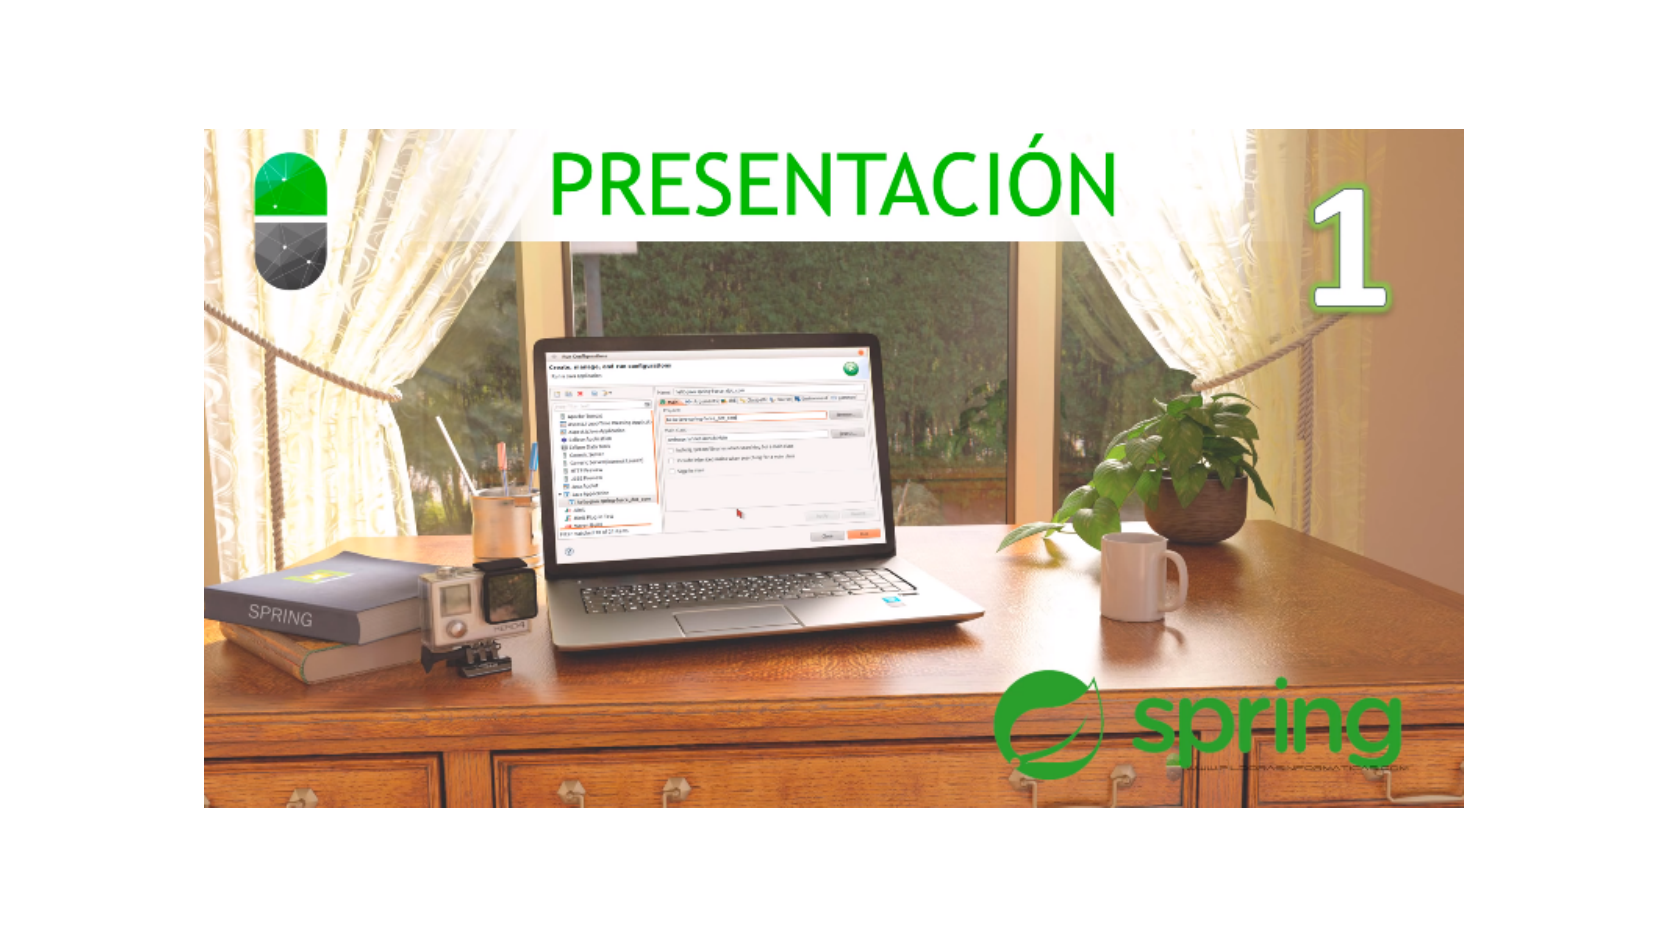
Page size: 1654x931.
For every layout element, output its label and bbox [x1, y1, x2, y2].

picture [203, 129, 1464, 808]
